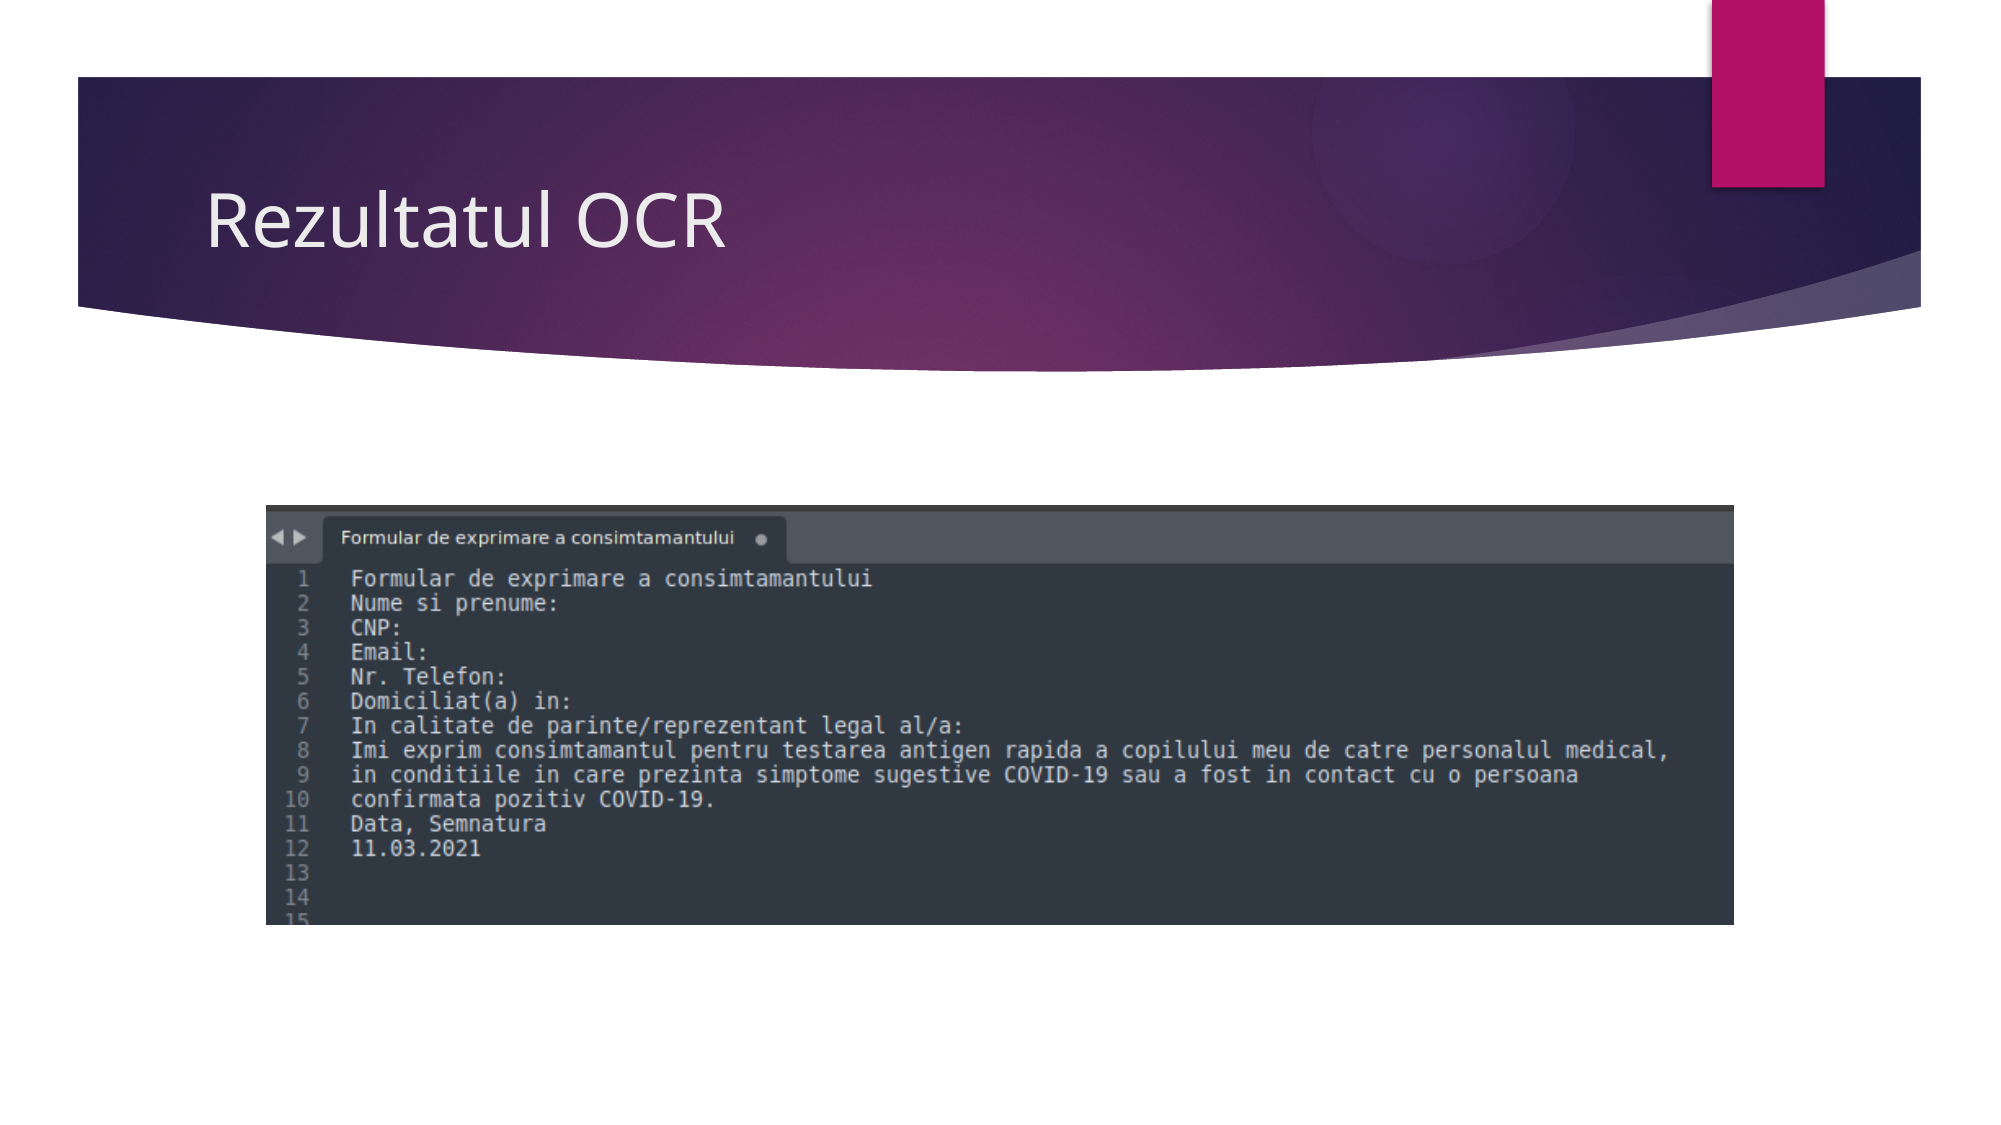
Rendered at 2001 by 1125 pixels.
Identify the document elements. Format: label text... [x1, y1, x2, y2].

title Rezultatul OCR [189, 159, 1627, 276]
picture [266, 505, 1734, 926]
